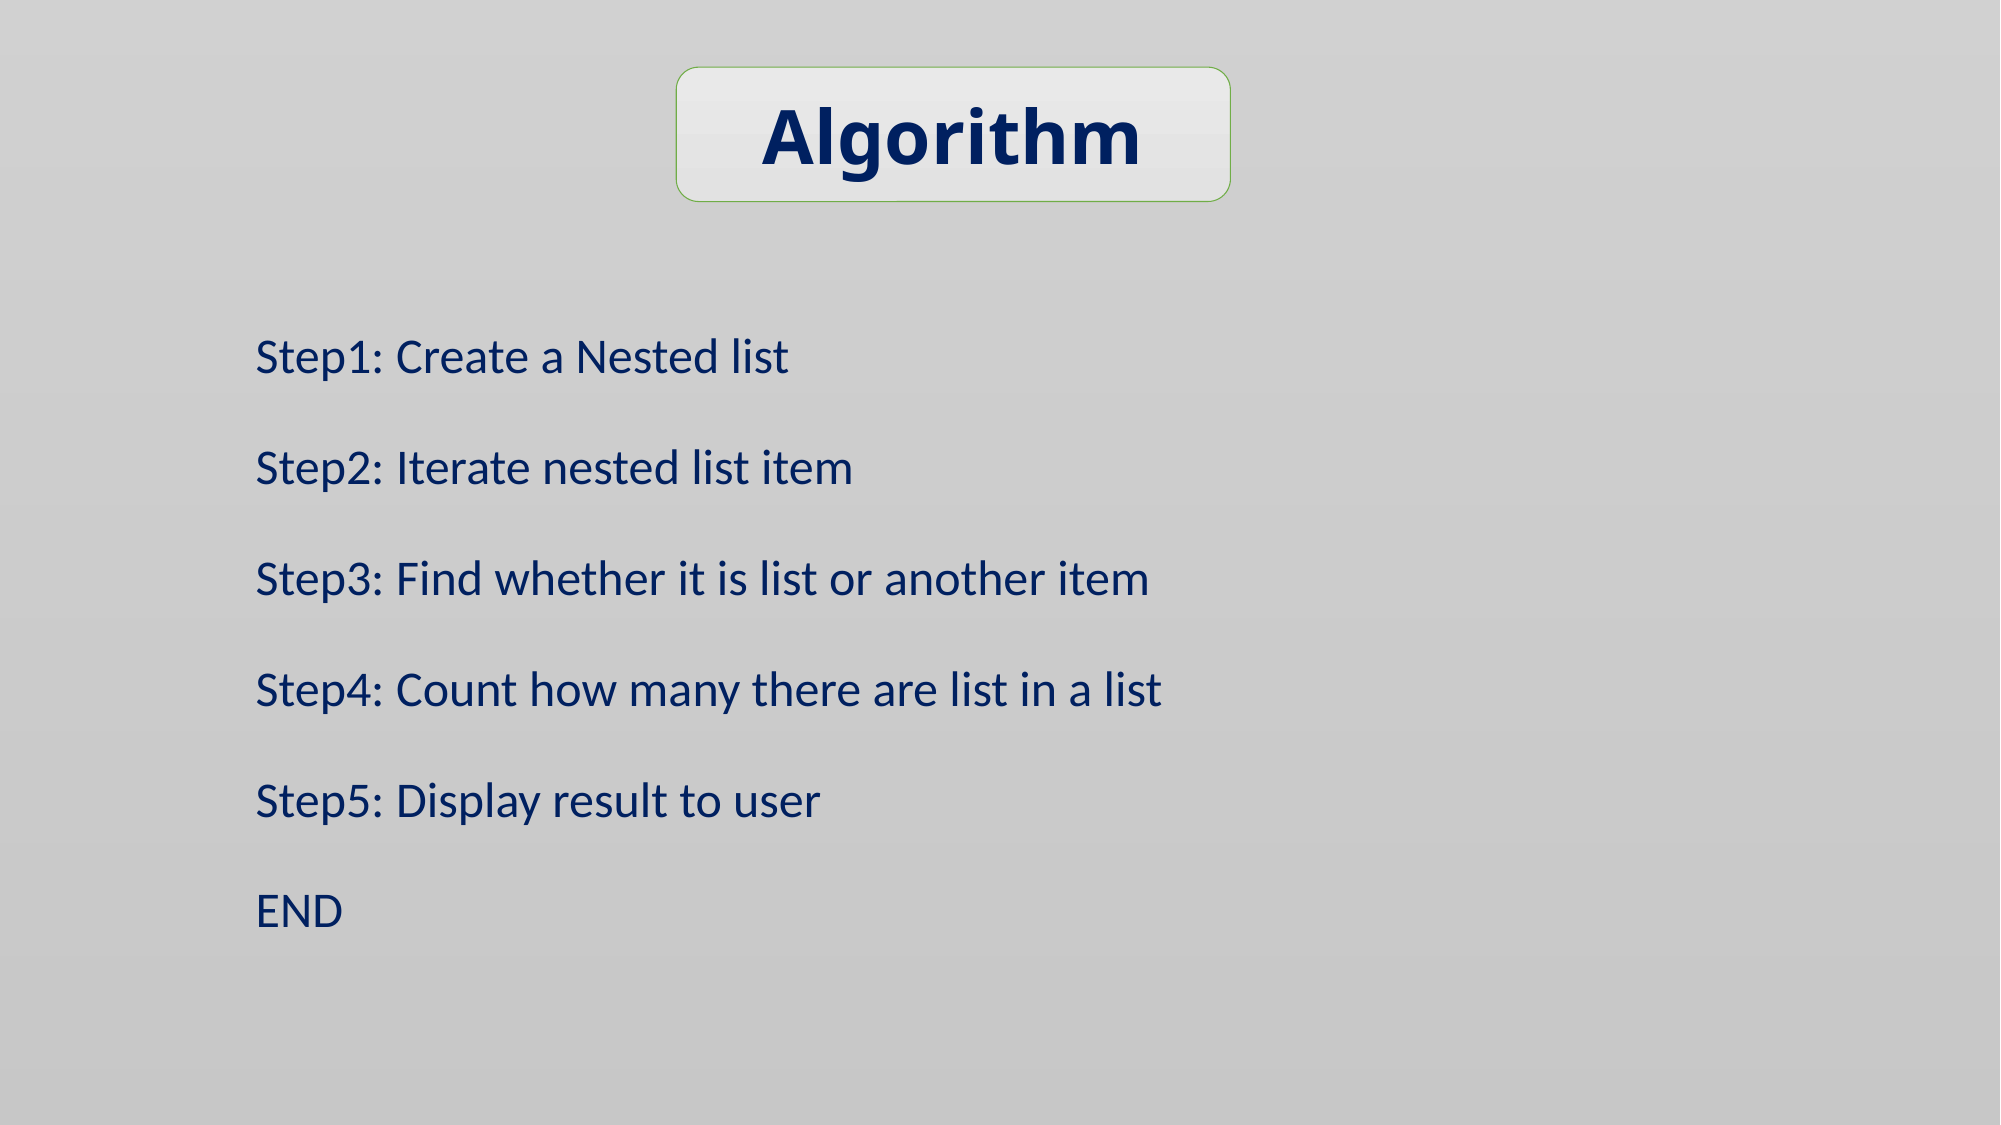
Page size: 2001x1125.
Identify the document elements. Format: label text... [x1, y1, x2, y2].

text_box Algorithm [675, 66, 1231, 203]
subtitle Step1: Create a Nested list Step2: Iterate nested list item Step3: Find whether it is list or another item Step4: Count how many there are list in a list Step5: Display result to user END [240, 286, 1741, 999]
